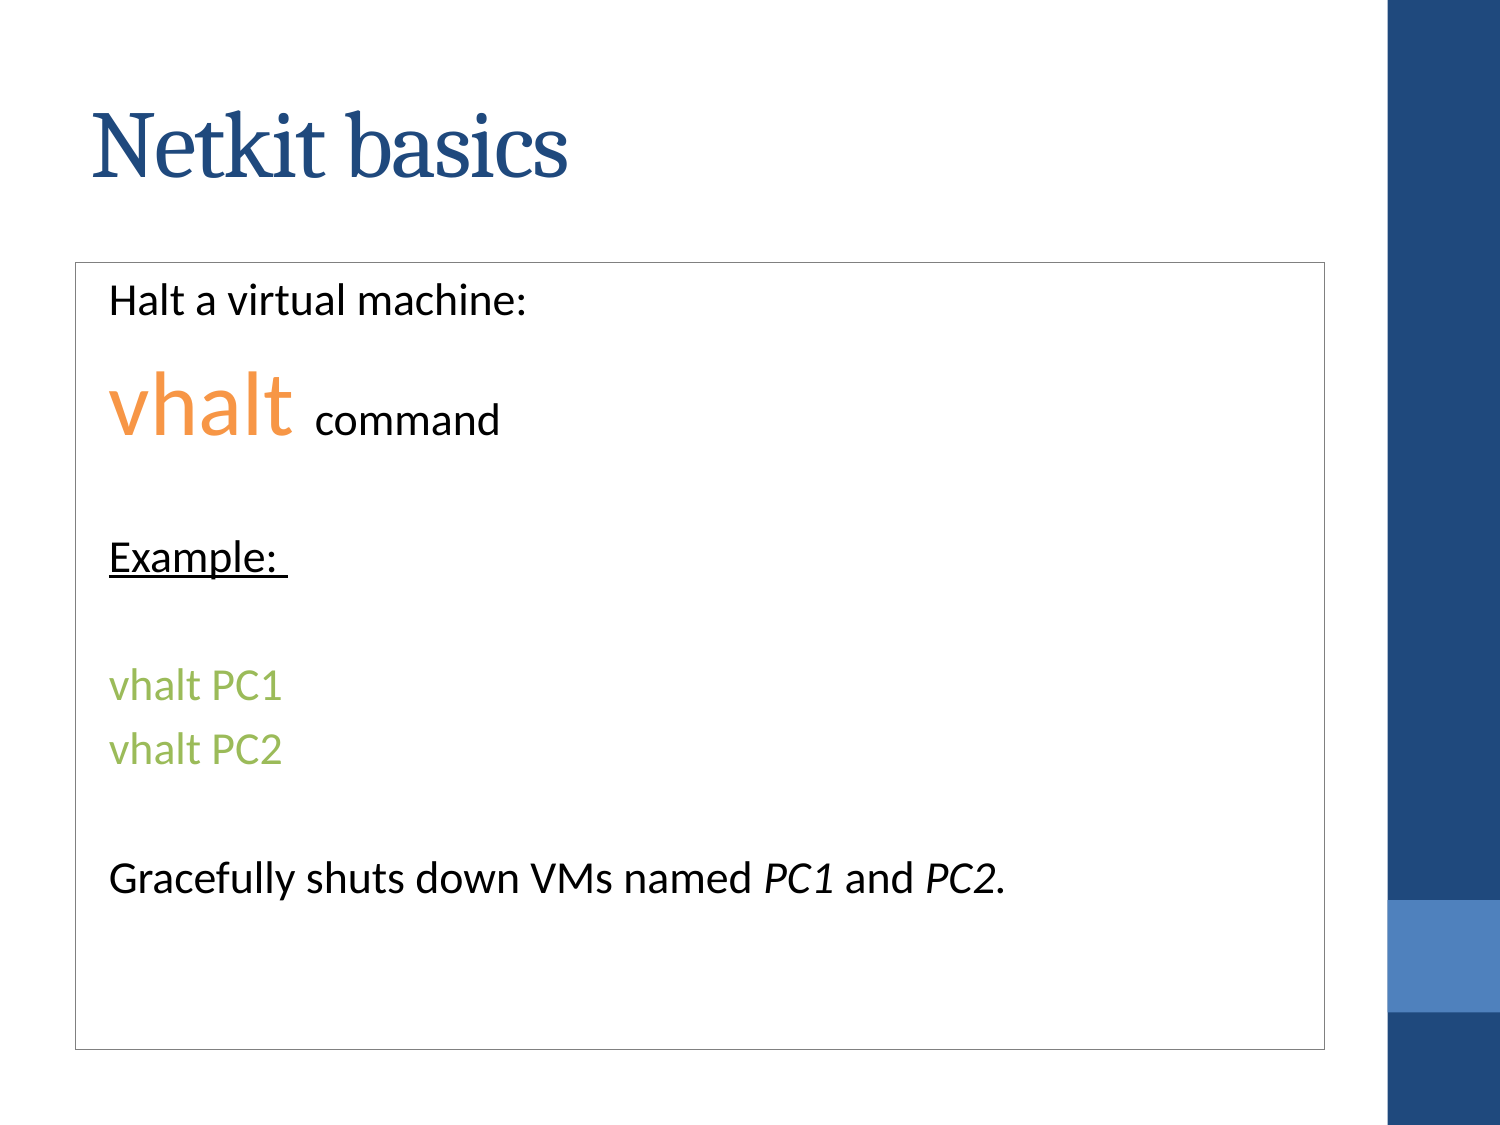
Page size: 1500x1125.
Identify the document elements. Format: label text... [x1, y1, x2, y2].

title Netkit basics [75, 45, 1325, 233]
list Halt a virtual machine: vhalt command Example: vhalt PC1 vhalt PC2 Gracefully shuts down VMs named PC1 and PC2. [75, 262, 1325, 1050]
